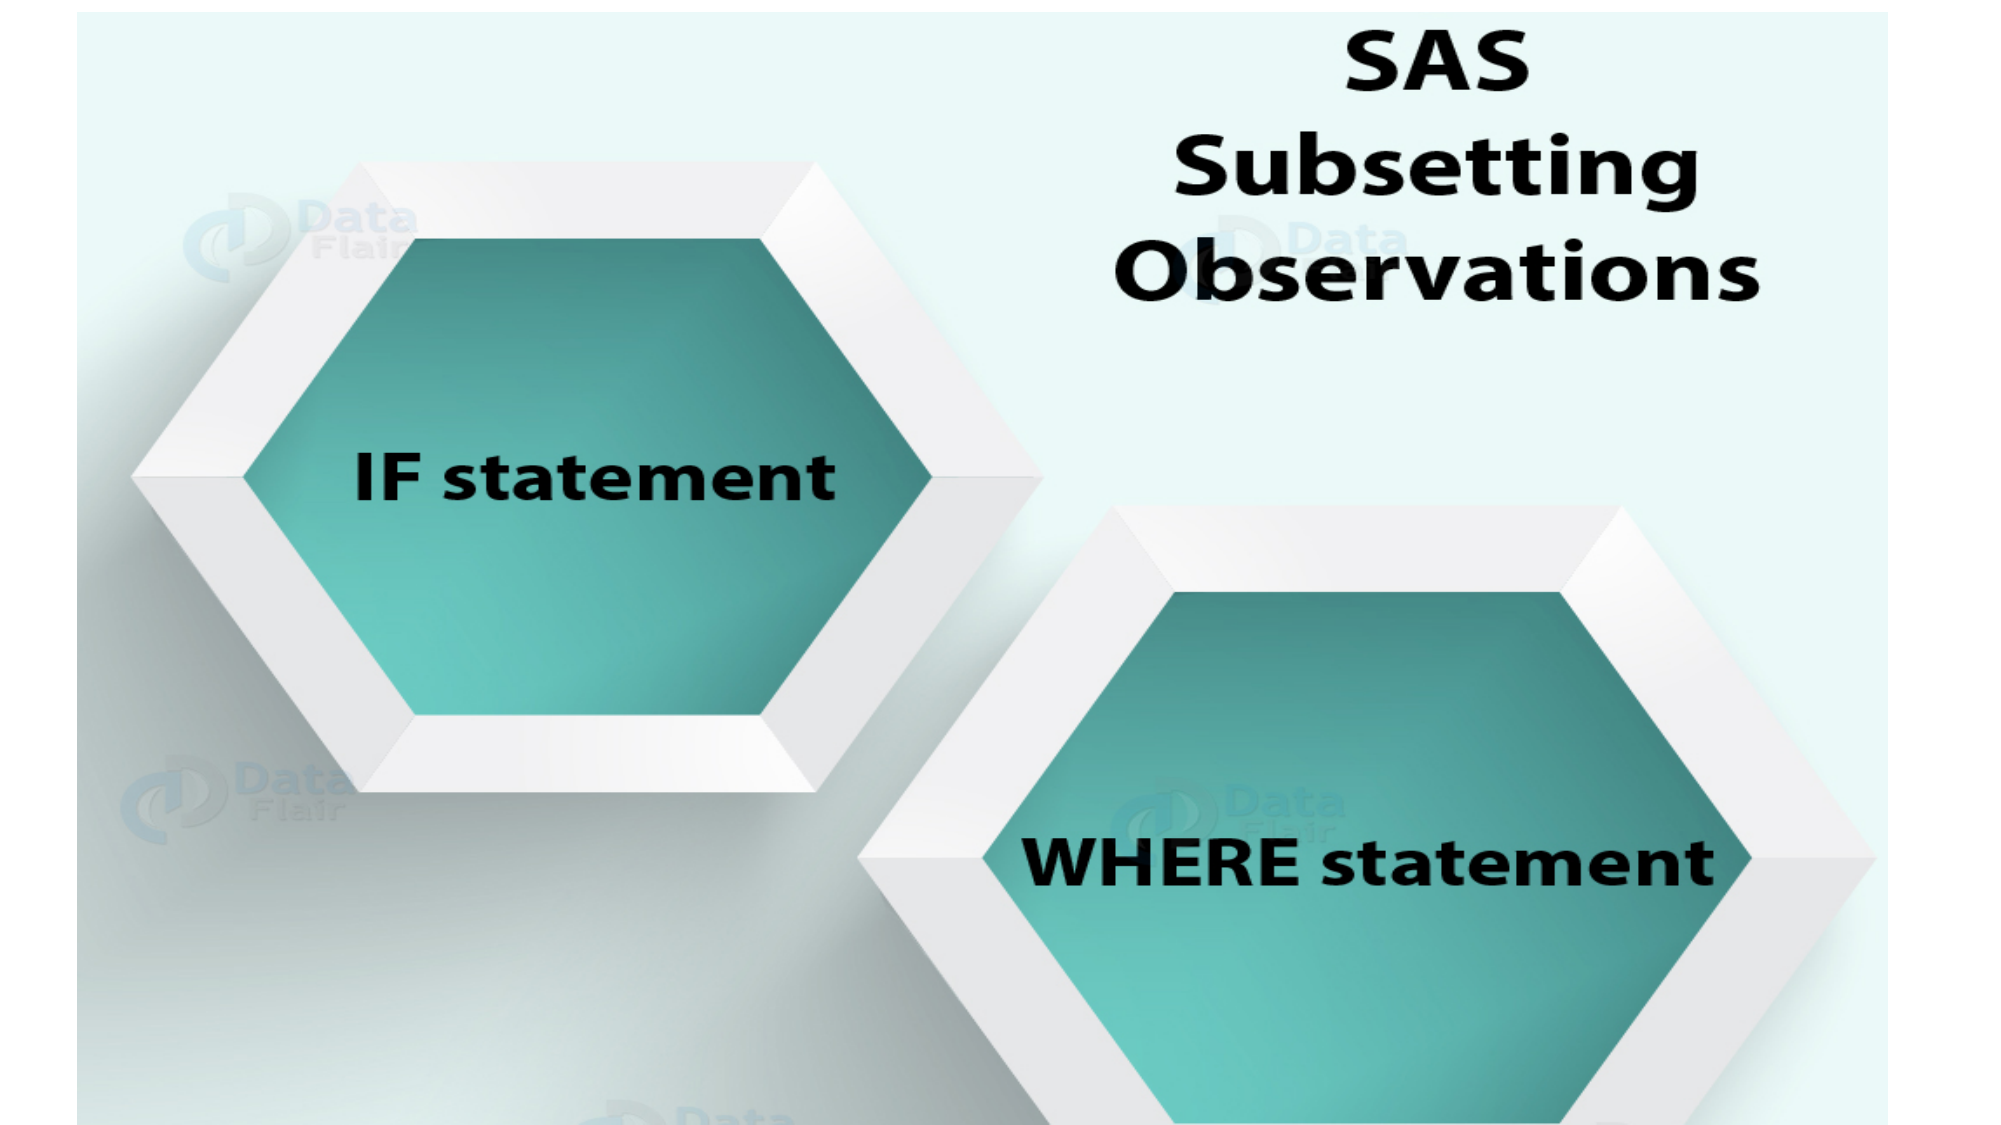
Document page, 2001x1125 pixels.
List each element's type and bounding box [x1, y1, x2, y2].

picture [76, 12, 1888, 1125]
